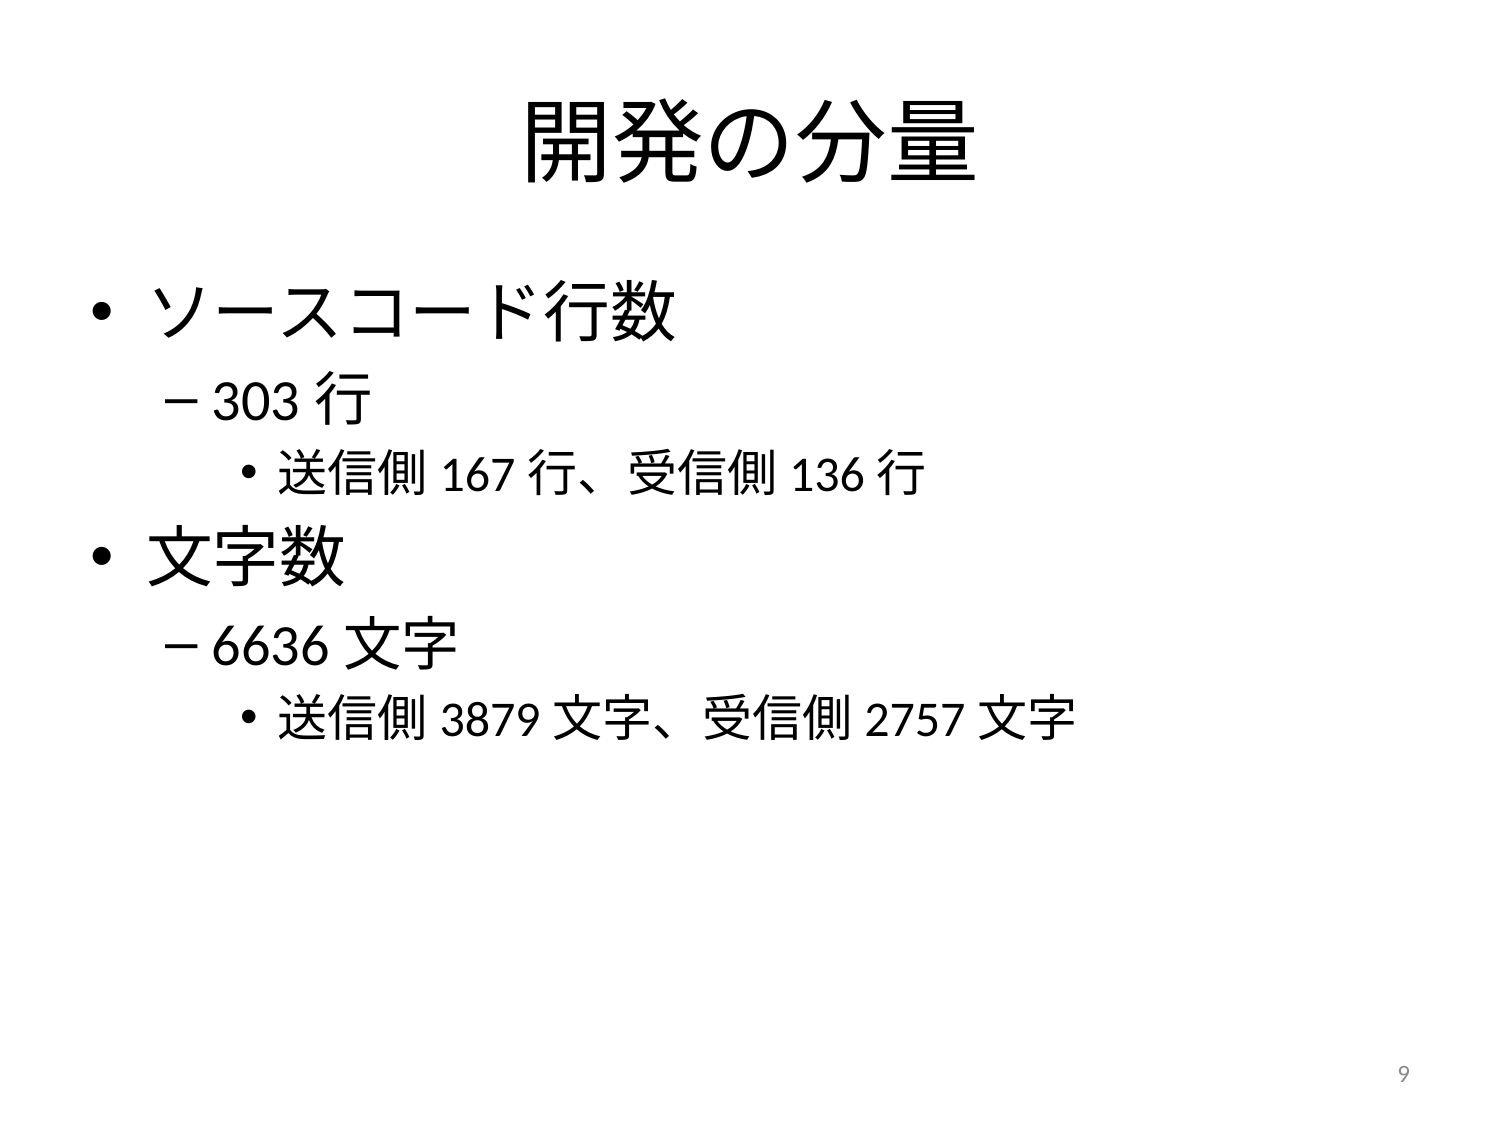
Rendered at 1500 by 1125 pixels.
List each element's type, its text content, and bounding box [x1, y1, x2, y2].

list ソースコード行数 303行 送信側167行、受信側136行 文字数 6636文字 送信側3879文字、受信側2757文字 [75, 262, 1425, 1005]
slide_number 8 [1074, 1042, 1425, 1103]
title 開発の分量 [75, 45, 1425, 233]
